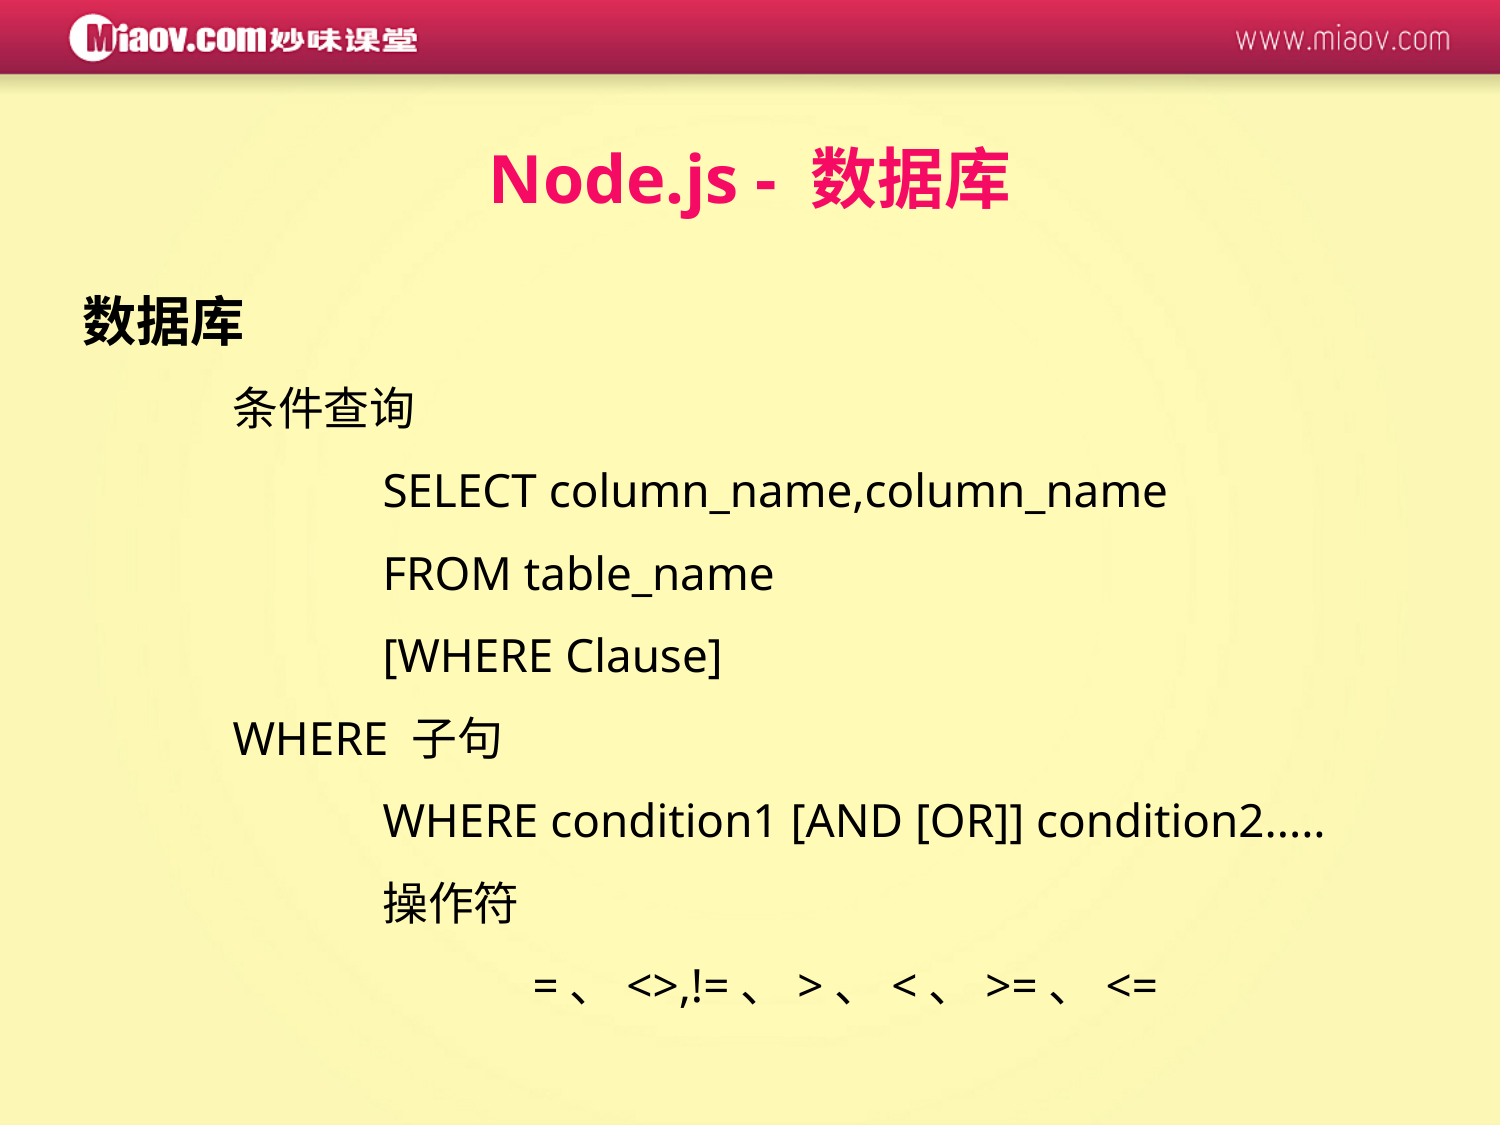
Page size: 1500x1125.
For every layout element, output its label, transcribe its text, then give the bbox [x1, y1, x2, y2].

text_box 数据库 条件查询 SELECT column_name,column_name FROM table_name [WHERE Clause] WHERE 子句 WHERE condition1 [AND [OR]] condition2..... 操作符 =、<>,!=、>、<、>=、<= [74, 247, 1400, 1020]
title Node.js - 数据库 [74, 82, 1426, 272]
picture [0, 0, 1500, 1125]
